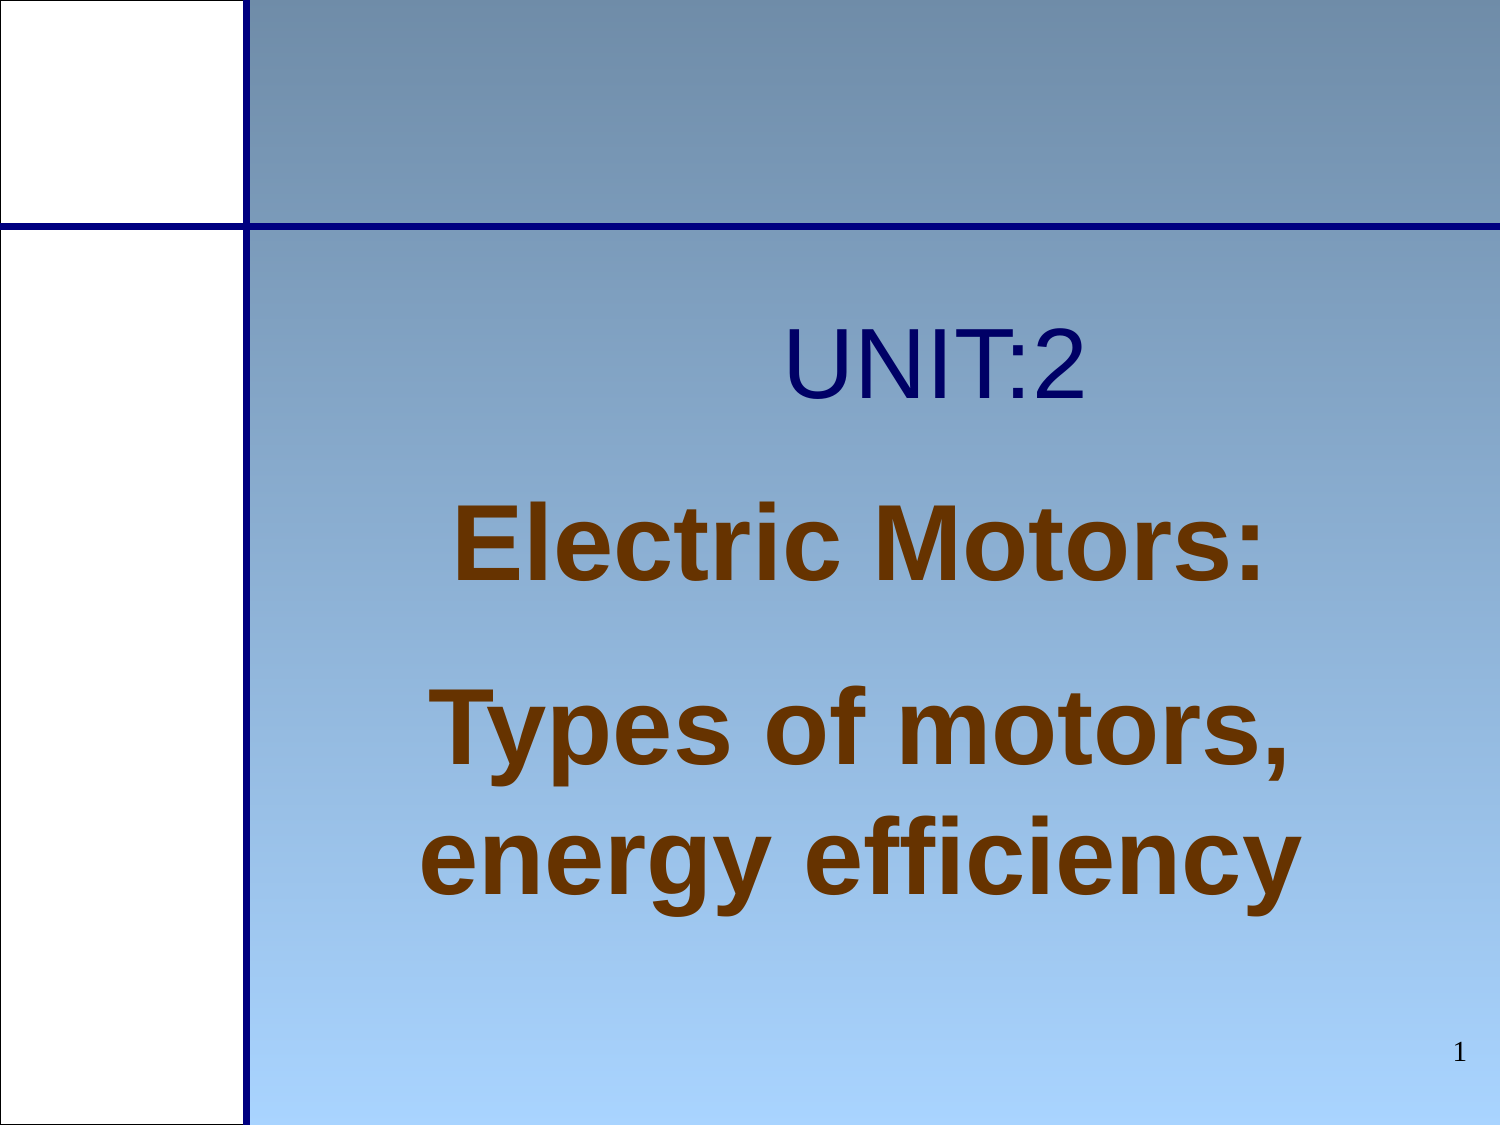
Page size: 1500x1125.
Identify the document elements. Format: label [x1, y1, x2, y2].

text_box [0, 0, 1500, 1125]
